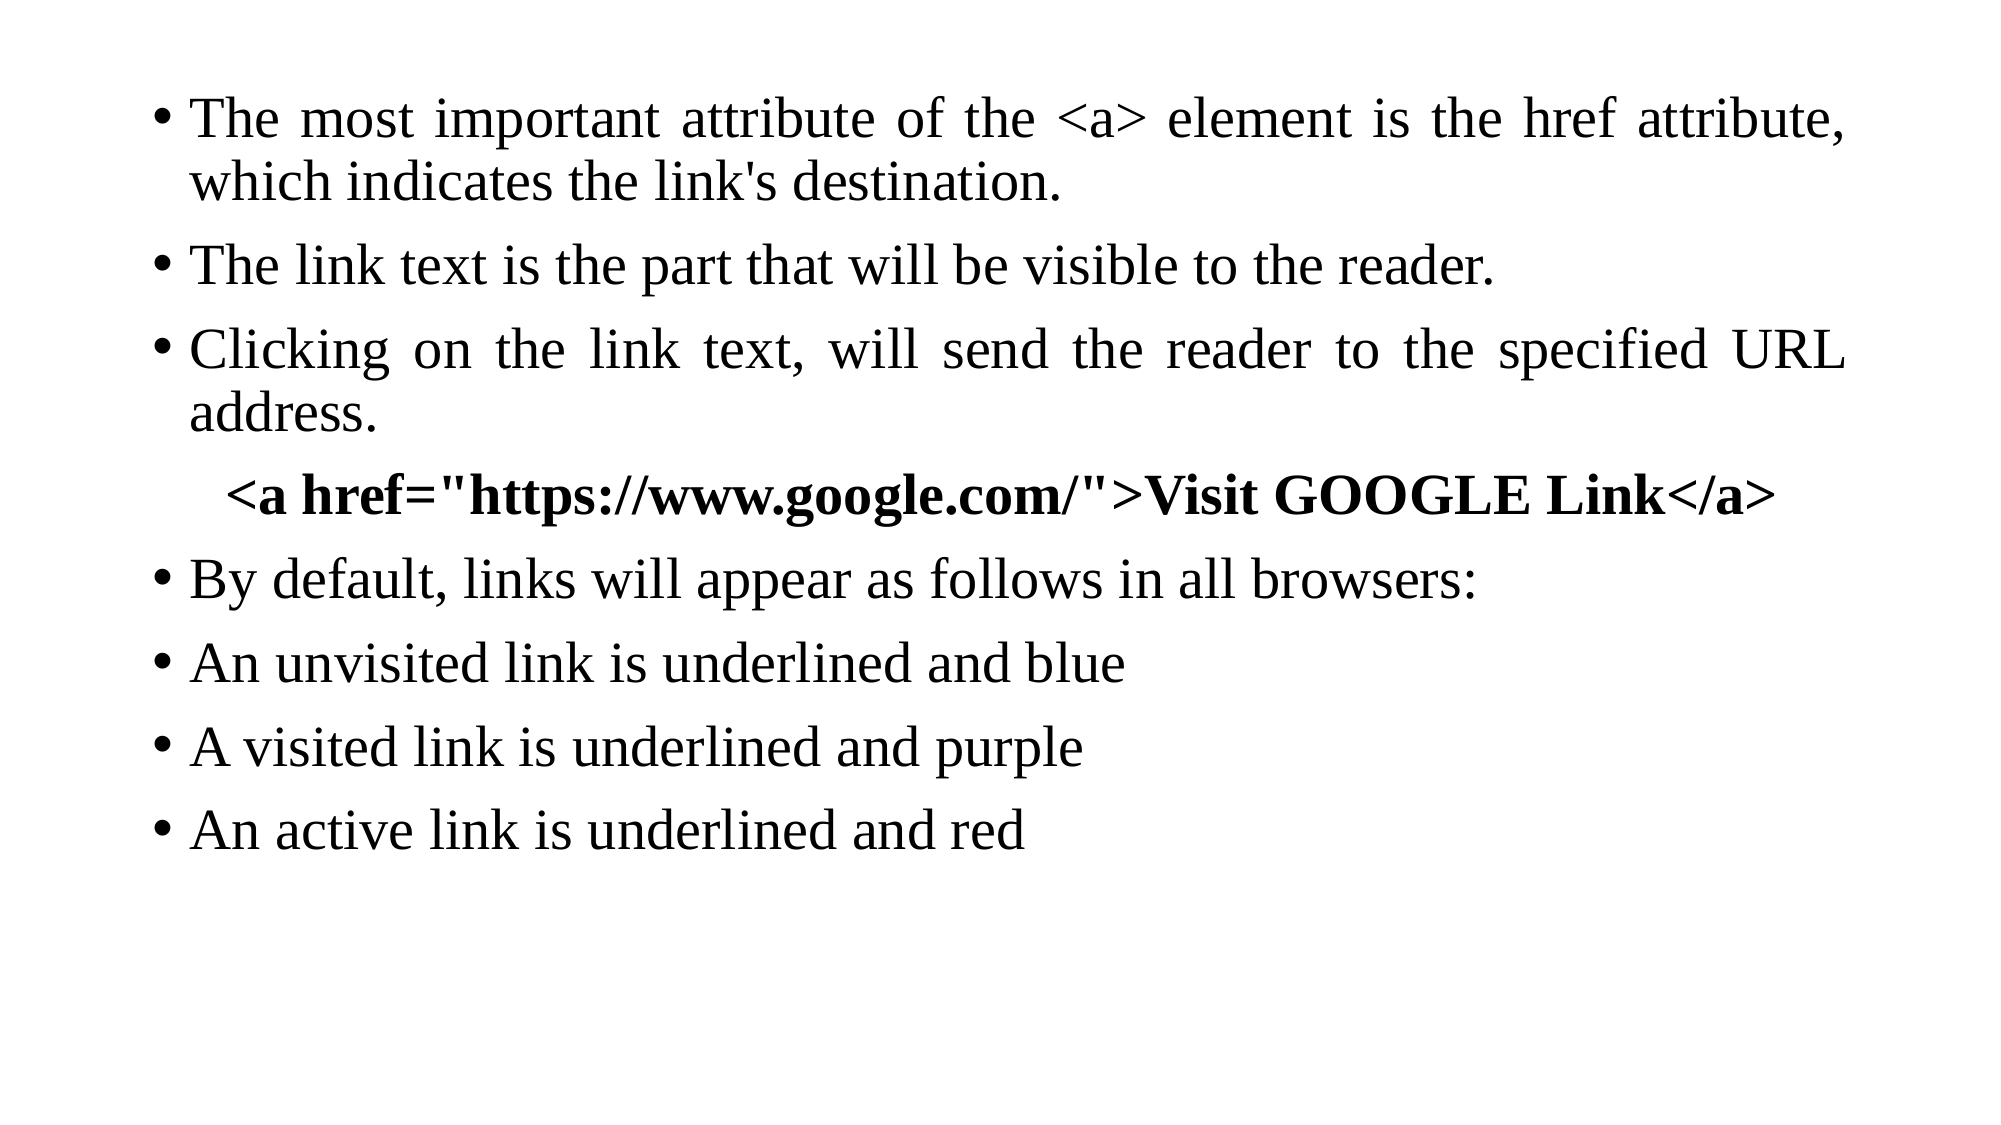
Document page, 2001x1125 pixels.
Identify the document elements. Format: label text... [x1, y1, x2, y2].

list The most important attribute of the <a> element is the href attribute, which indicates the link's destination. The link text is the part that will be visible to the reader. Clicking on the link text, will send the reader to the specified URL address. <a href="https://www.google.com/">Visit GOOGLE Link</a> By default, links will appear as follows in all browsers: An unvisited link is underlined and blue A visited link is underlined and purple An active link is underlined and red [137, 79, 1863, 1014]
